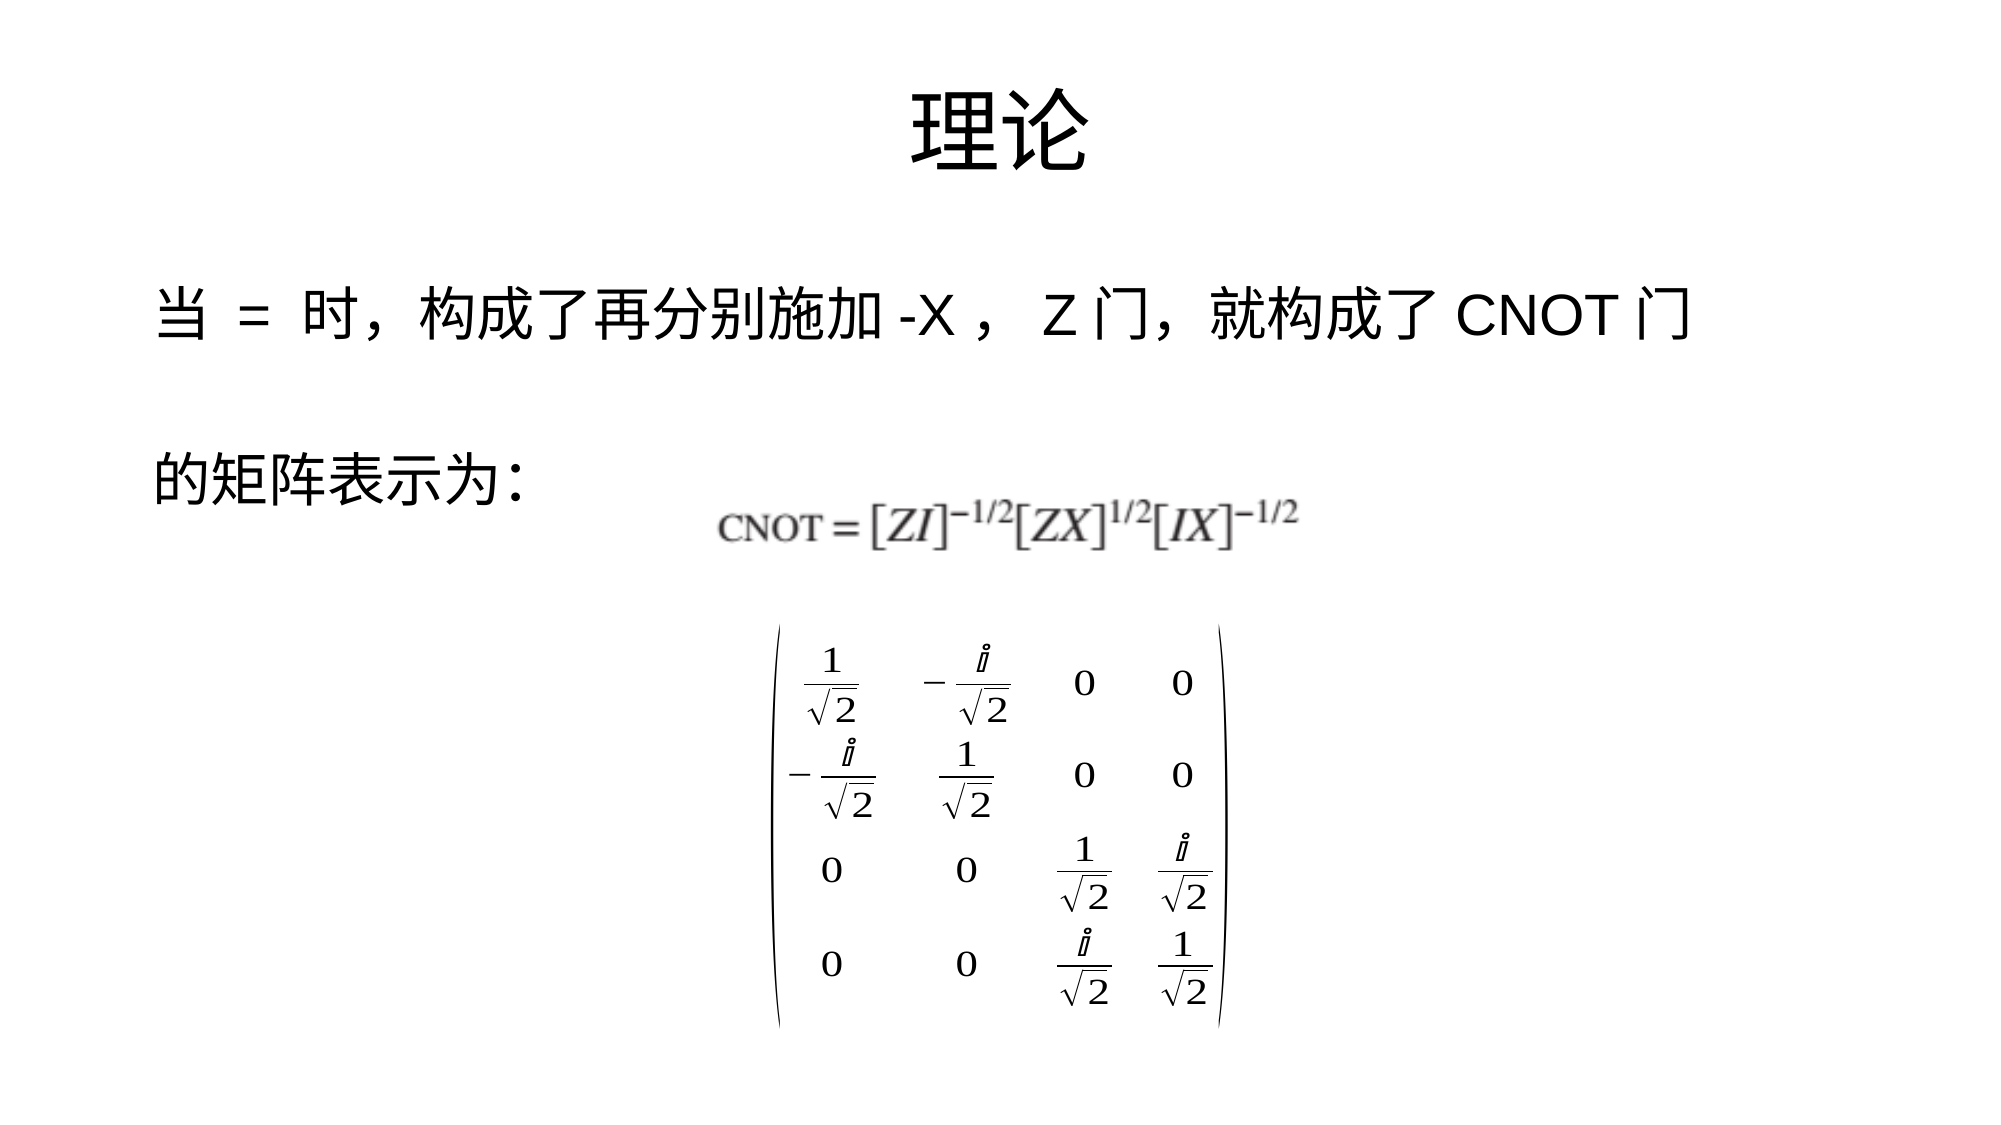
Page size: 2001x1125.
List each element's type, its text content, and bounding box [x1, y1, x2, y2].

picture [695, 484, 1304, 567]
title 理论 [137, 59, 1863, 212]
